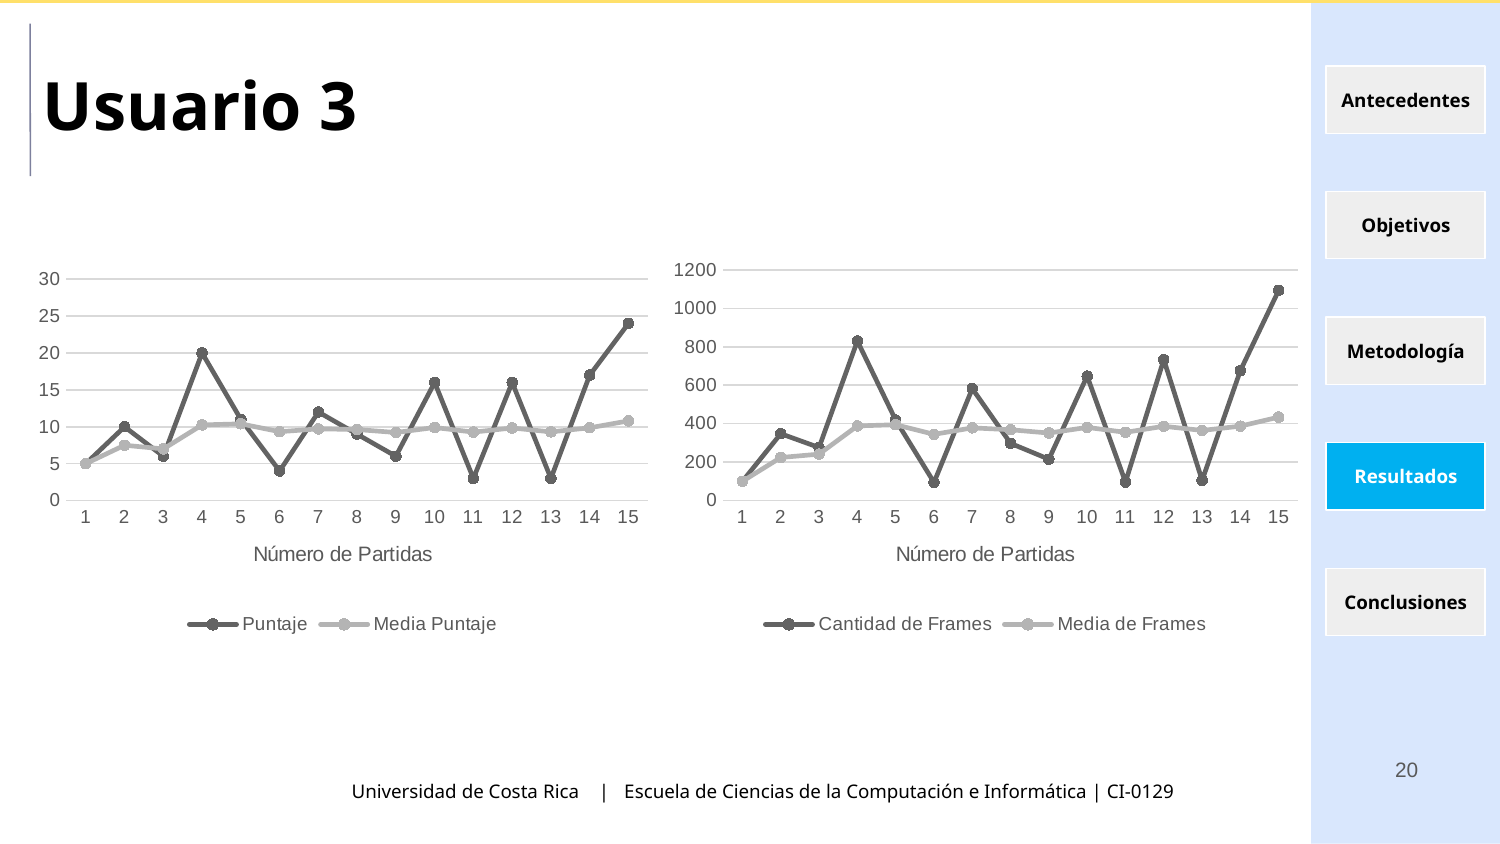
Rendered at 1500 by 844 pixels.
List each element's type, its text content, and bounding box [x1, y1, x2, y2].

text_box Usuario 3 [27, 48, 1294, 159]
chart [25, 250, 1312, 642]
